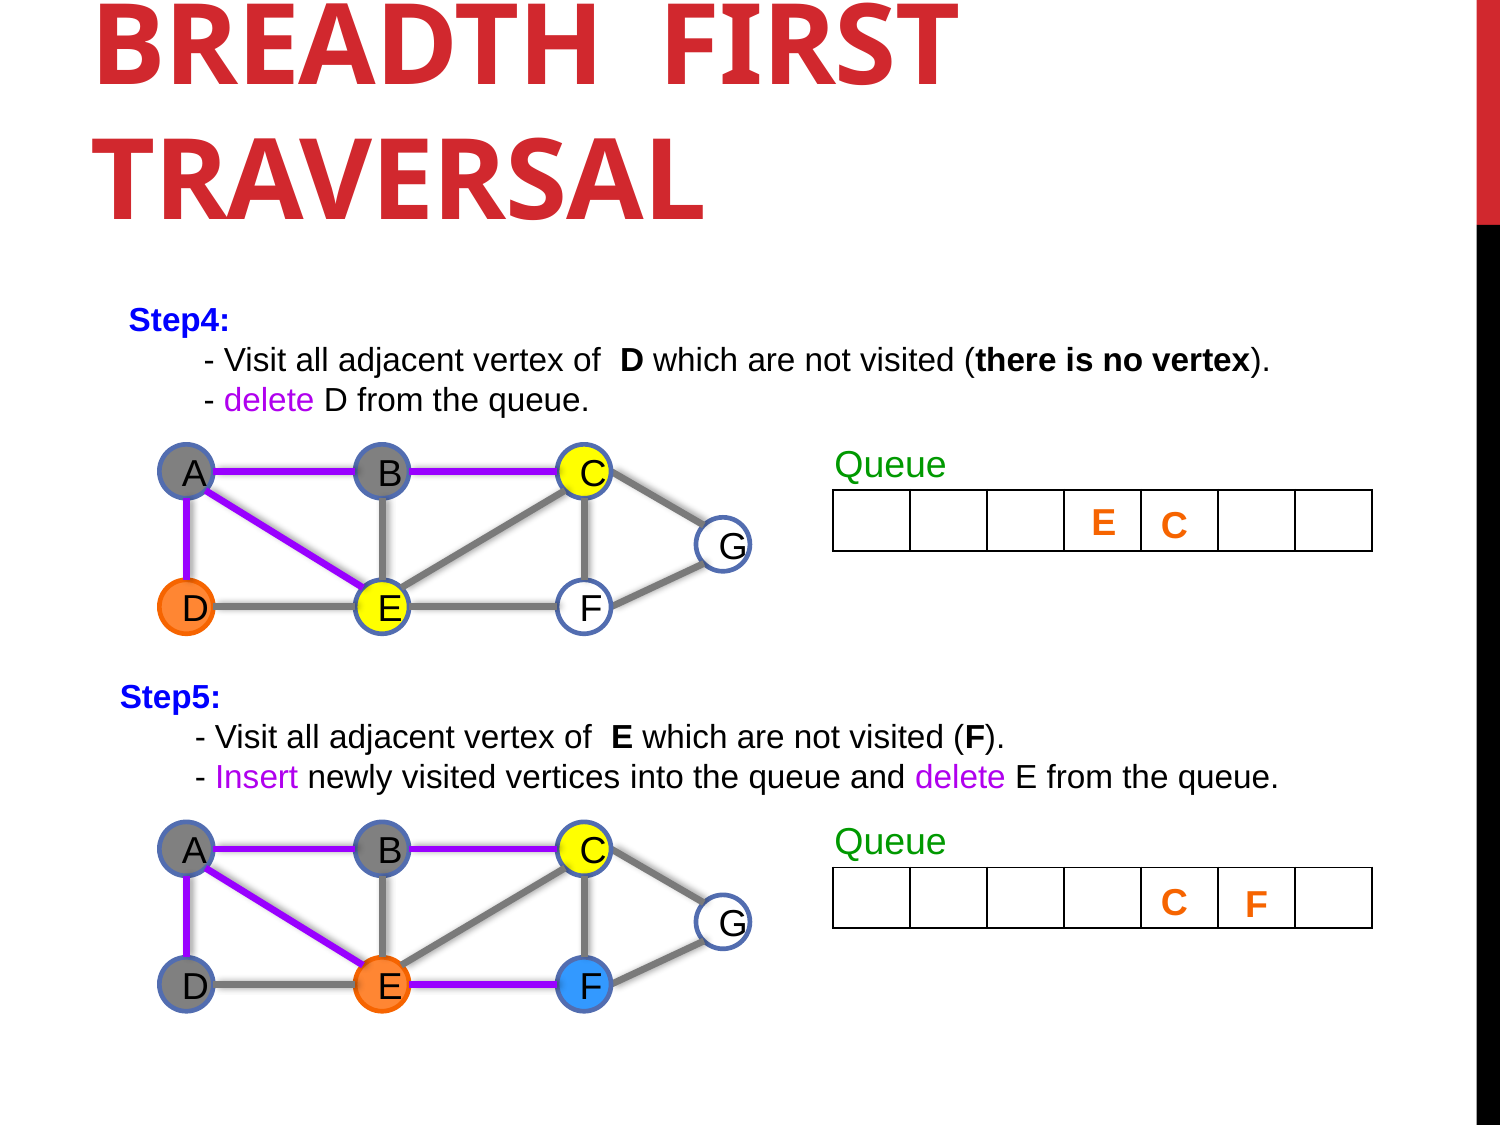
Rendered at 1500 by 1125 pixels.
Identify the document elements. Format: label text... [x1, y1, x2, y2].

text_box E [353, 577, 411, 637]
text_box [610, 470, 705, 526]
table_header [1065, 868, 1140, 927]
table_header [1219, 491, 1294, 550]
table_header [911, 491, 986, 550]
table_header [1142, 868, 1217, 927]
text_box D [157, 577, 215, 637]
table_header [1132, 491, 1140, 550]
text_box Step4: - Visit all adjacent vertex of D which are not visited (there is no vertex). - delete D from the queue. [113, 290, 1286, 426]
text_box A [157, 442, 216, 501]
table_header [1296, 868, 1371, 927]
text_box C [1146, 493, 1203, 553]
text_box F [555, 577, 614, 637]
table_header [911, 868, 986, 927]
title Breadth first traversal [75, 25, 1388, 250]
table_header [1296, 491, 1371, 550]
text_box Queue [819, 432, 962, 493]
table_header [1142, 491, 1217, 550]
table_header [988, 491, 1063, 550]
table_header [834, 868, 909, 927]
text_box Step5: - Visit all adjacent vertex of E which are not visited (F). - Insert newly visited vertices into the queue and delete E from the queue. [105, 668, 1295, 803]
text_box G [693, 514, 753, 574]
text_box Queue [819, 810, 962, 870]
table_header [1219, 868, 1294, 927]
text_box F [1230, 873, 1283, 933]
text_box B [353, 442, 411, 501]
text_box E [1076, 490, 1132, 551]
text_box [158, 821, 751, 1012]
table_header [988, 868, 1063, 927]
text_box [204, 489, 364, 589]
table_header [834, 491, 909, 550]
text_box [610, 562, 705, 608]
text_box C [1146, 870, 1203, 931]
text_box C [555, 442, 614, 501]
table_header [1065, 491, 1076, 550]
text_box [400, 489, 566, 589]
